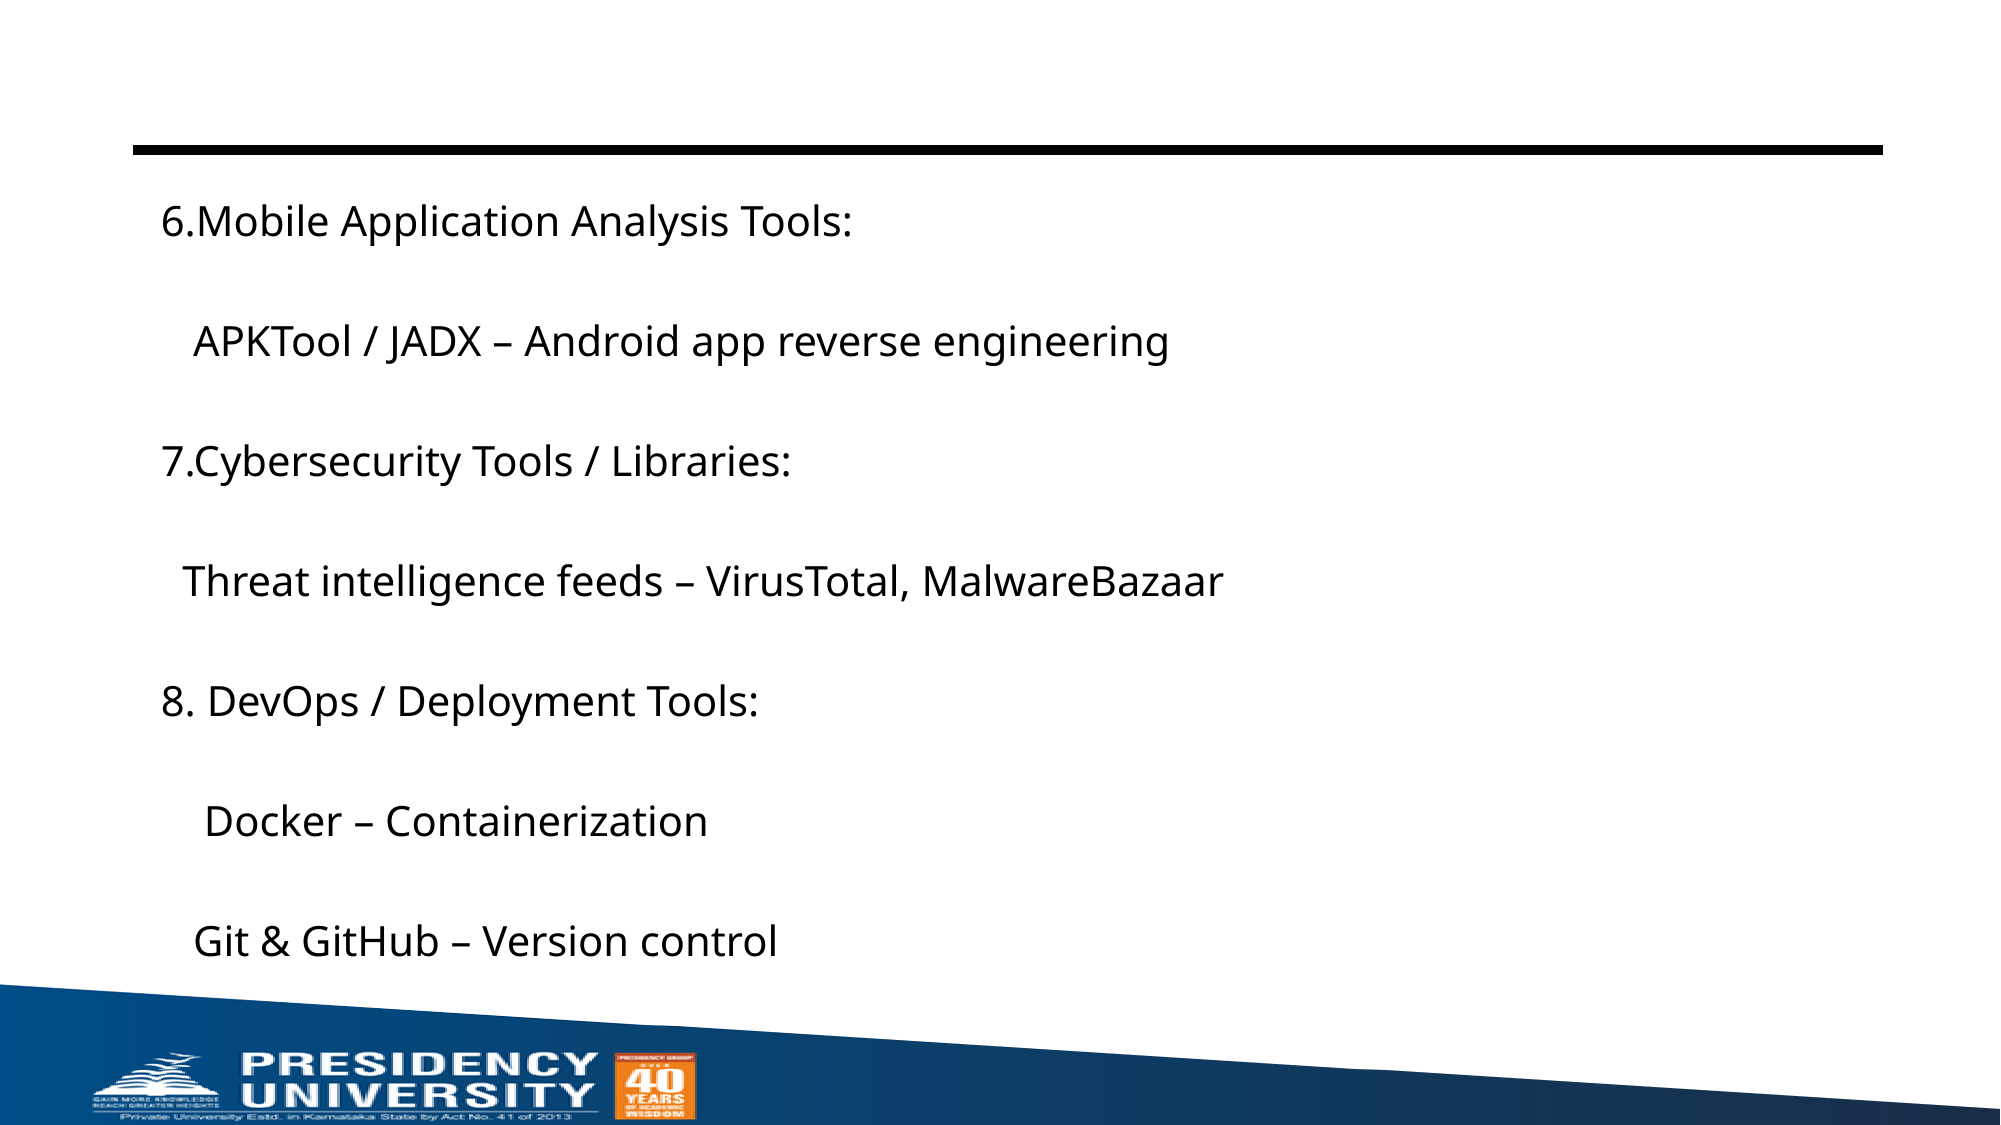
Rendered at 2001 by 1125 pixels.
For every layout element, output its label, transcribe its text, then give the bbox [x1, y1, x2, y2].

list 6.Mobile Application Analysis Tools: APKTool / JADX – Android app reverse engineering 7.Cybersecurity Tools / Libraries: Threat intelligence feeds – VirusTotal, MalwareBazaar 8. DevOps / Deployment Tools: Docker – Containerization Git & GitHub – Version control [133, 187, 1884, 1000]
picture [0, 982, 2000, 1125]
